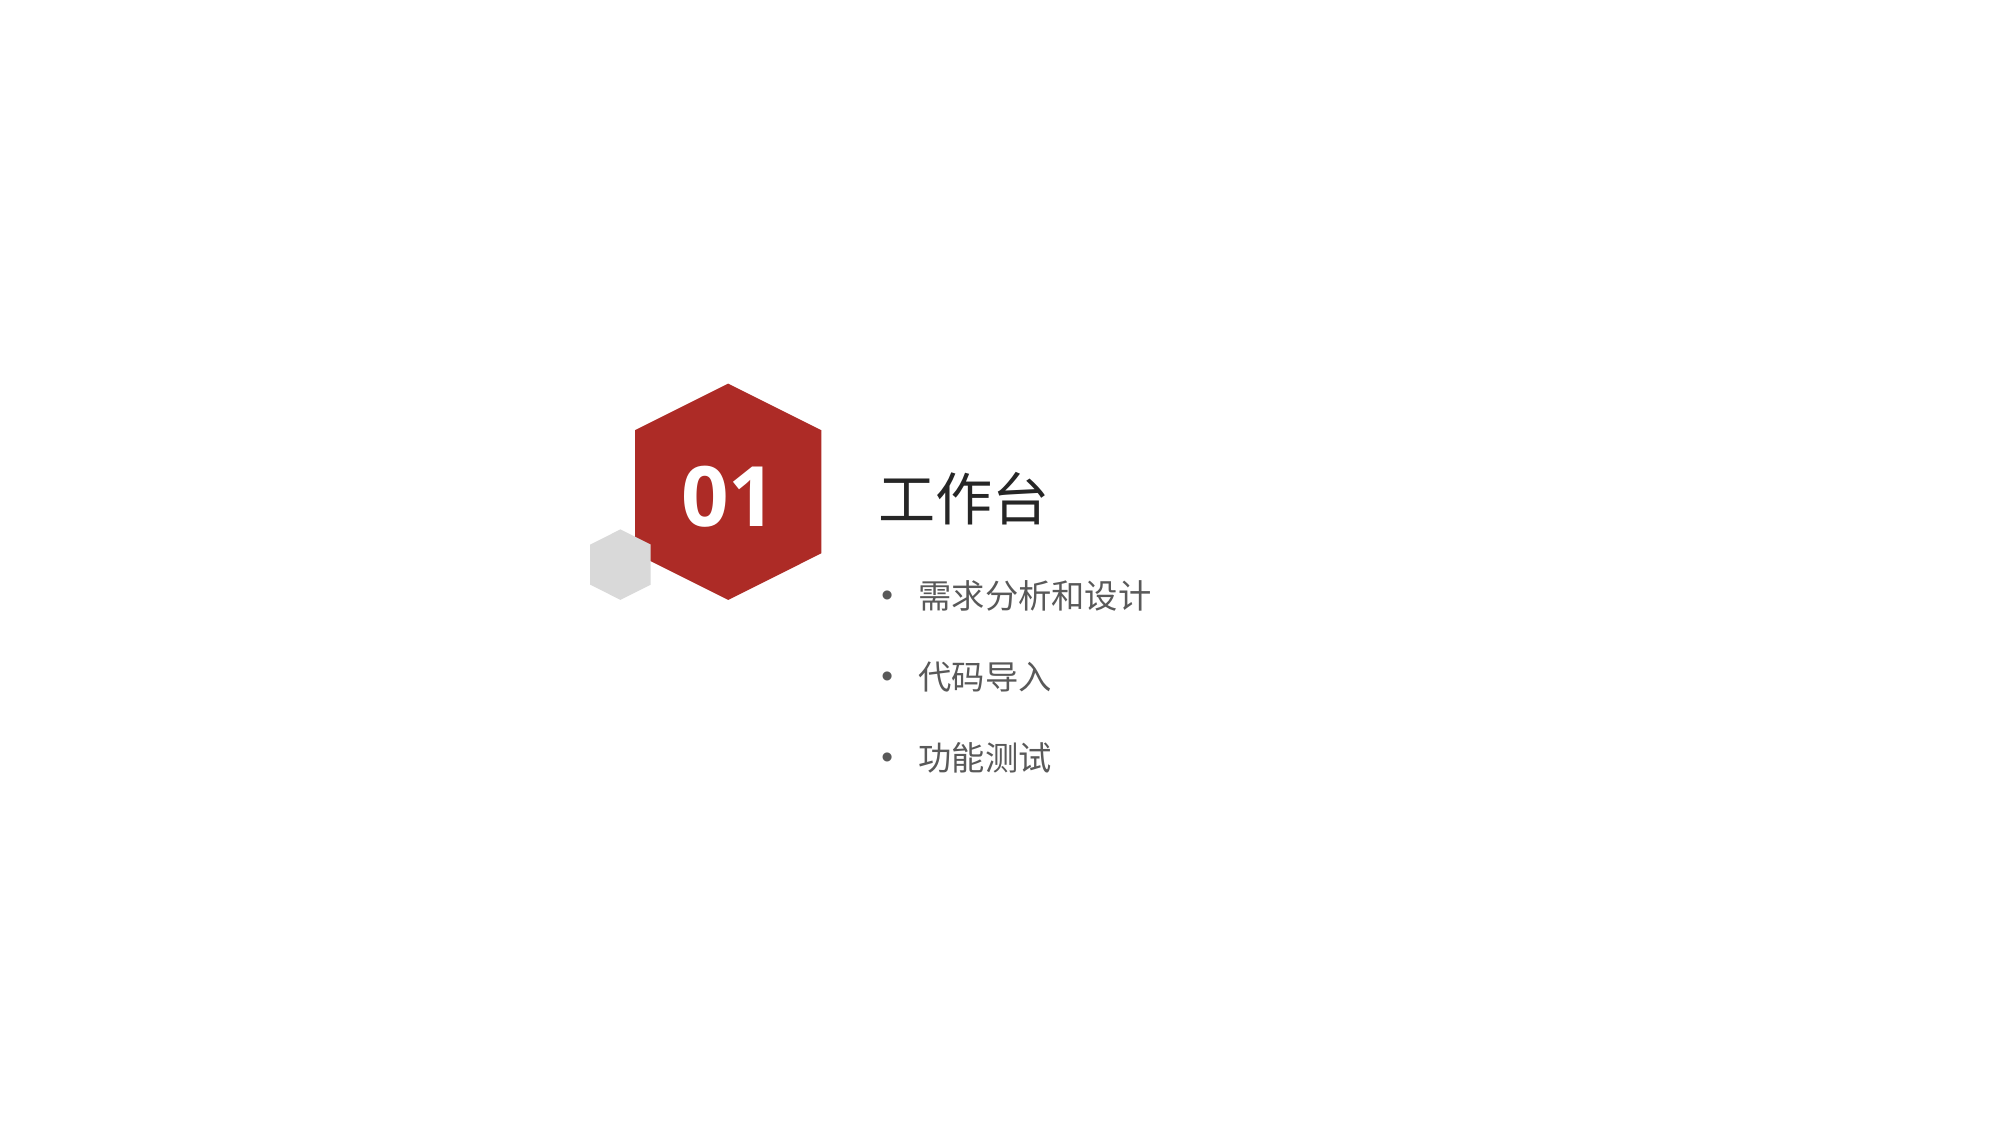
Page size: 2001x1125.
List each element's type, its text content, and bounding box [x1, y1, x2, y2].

title 工作台 [863, 454, 1534, 545]
list 01 [636, 404, 822, 594]
list 需求分析和设计 代码导入 功能测试 [866, 548, 1764, 876]
